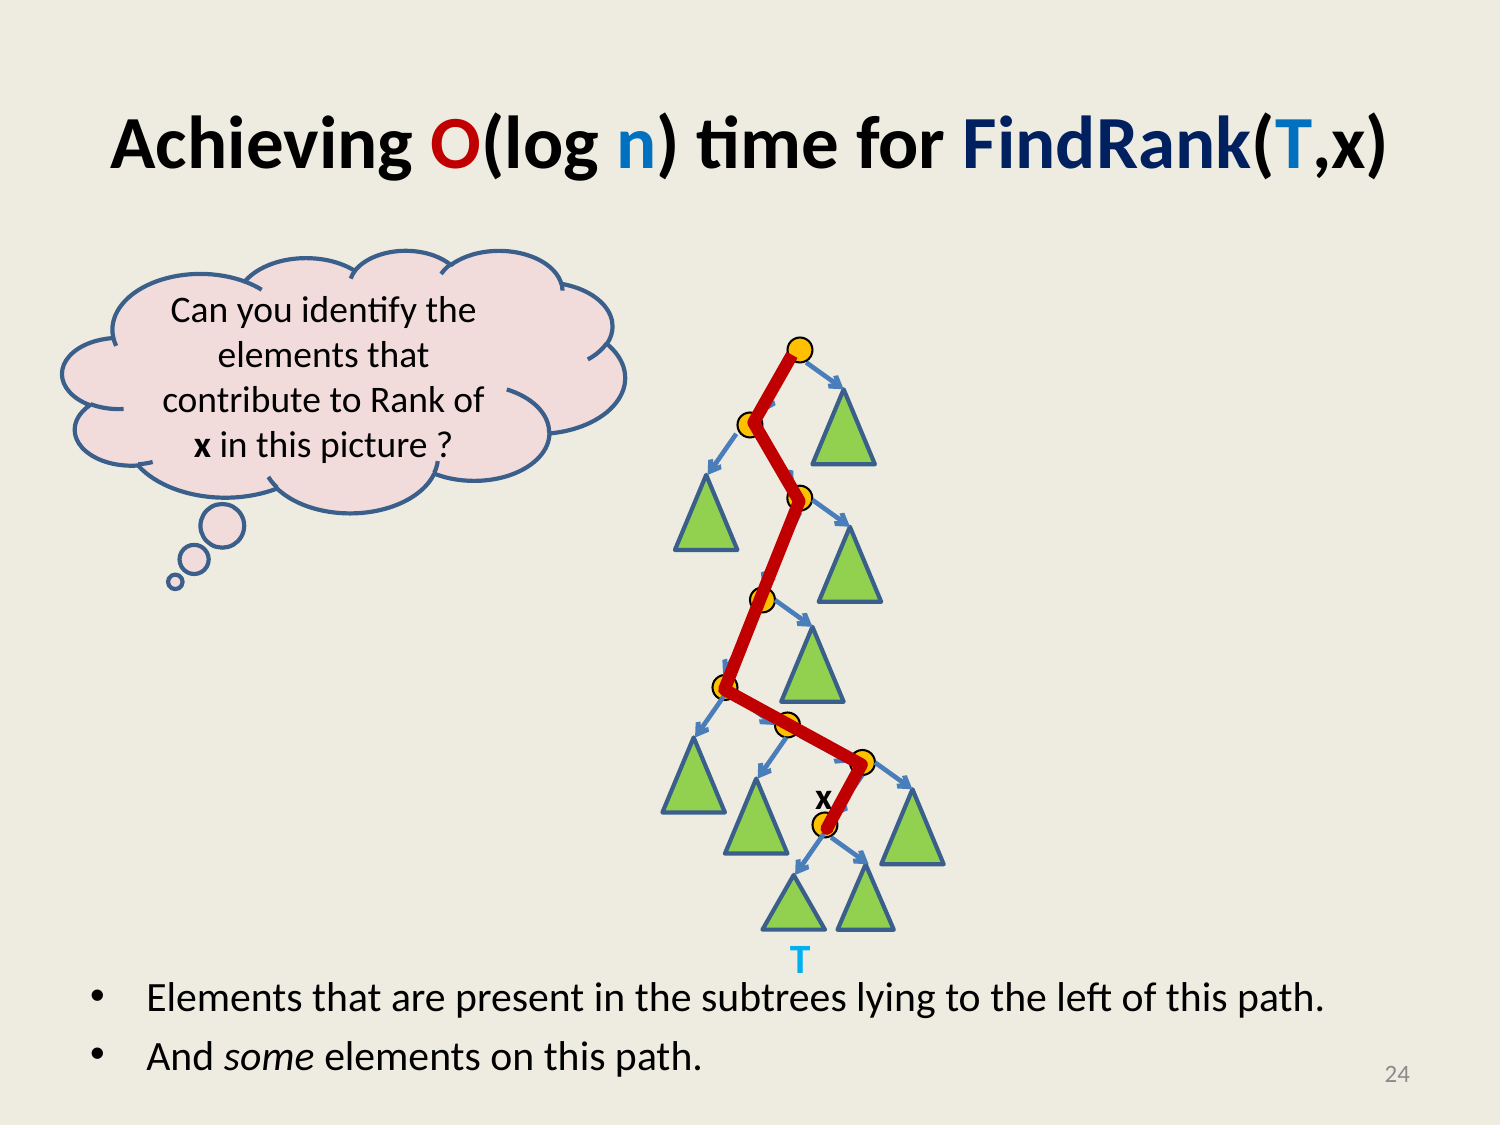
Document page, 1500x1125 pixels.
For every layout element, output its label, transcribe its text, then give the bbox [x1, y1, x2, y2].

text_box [724, 737, 788, 854]
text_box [874, 762, 944, 865]
text_box [785, 335, 815, 357]
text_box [805, 362, 876, 465]
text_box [674, 433, 738, 551]
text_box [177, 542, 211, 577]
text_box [812, 499, 882, 602]
title Achieving O(log n) time for FindRank(T,x) [75, 45, 1425, 233]
slide_number 24 [1074, 1042, 1425, 1103]
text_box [762, 833, 826, 930]
text_box Can you identify the elements that contribute to Rank of x in this picture ? [59, 248, 628, 516]
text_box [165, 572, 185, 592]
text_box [830, 837, 894, 930]
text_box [712, 358, 876, 817]
list Elements that are present in the subtrees lying to the left of this path. And some elements on this path. [75, 262, 1425, 1005]
text_box [810, 825, 840, 836]
text_box Can you identify the elements that contribute to Rank of x in this picture ? [198, 501, 247, 550]
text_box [774, 599, 844, 702]
text_box T [775, 937, 826, 990]
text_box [662, 696, 726, 813]
